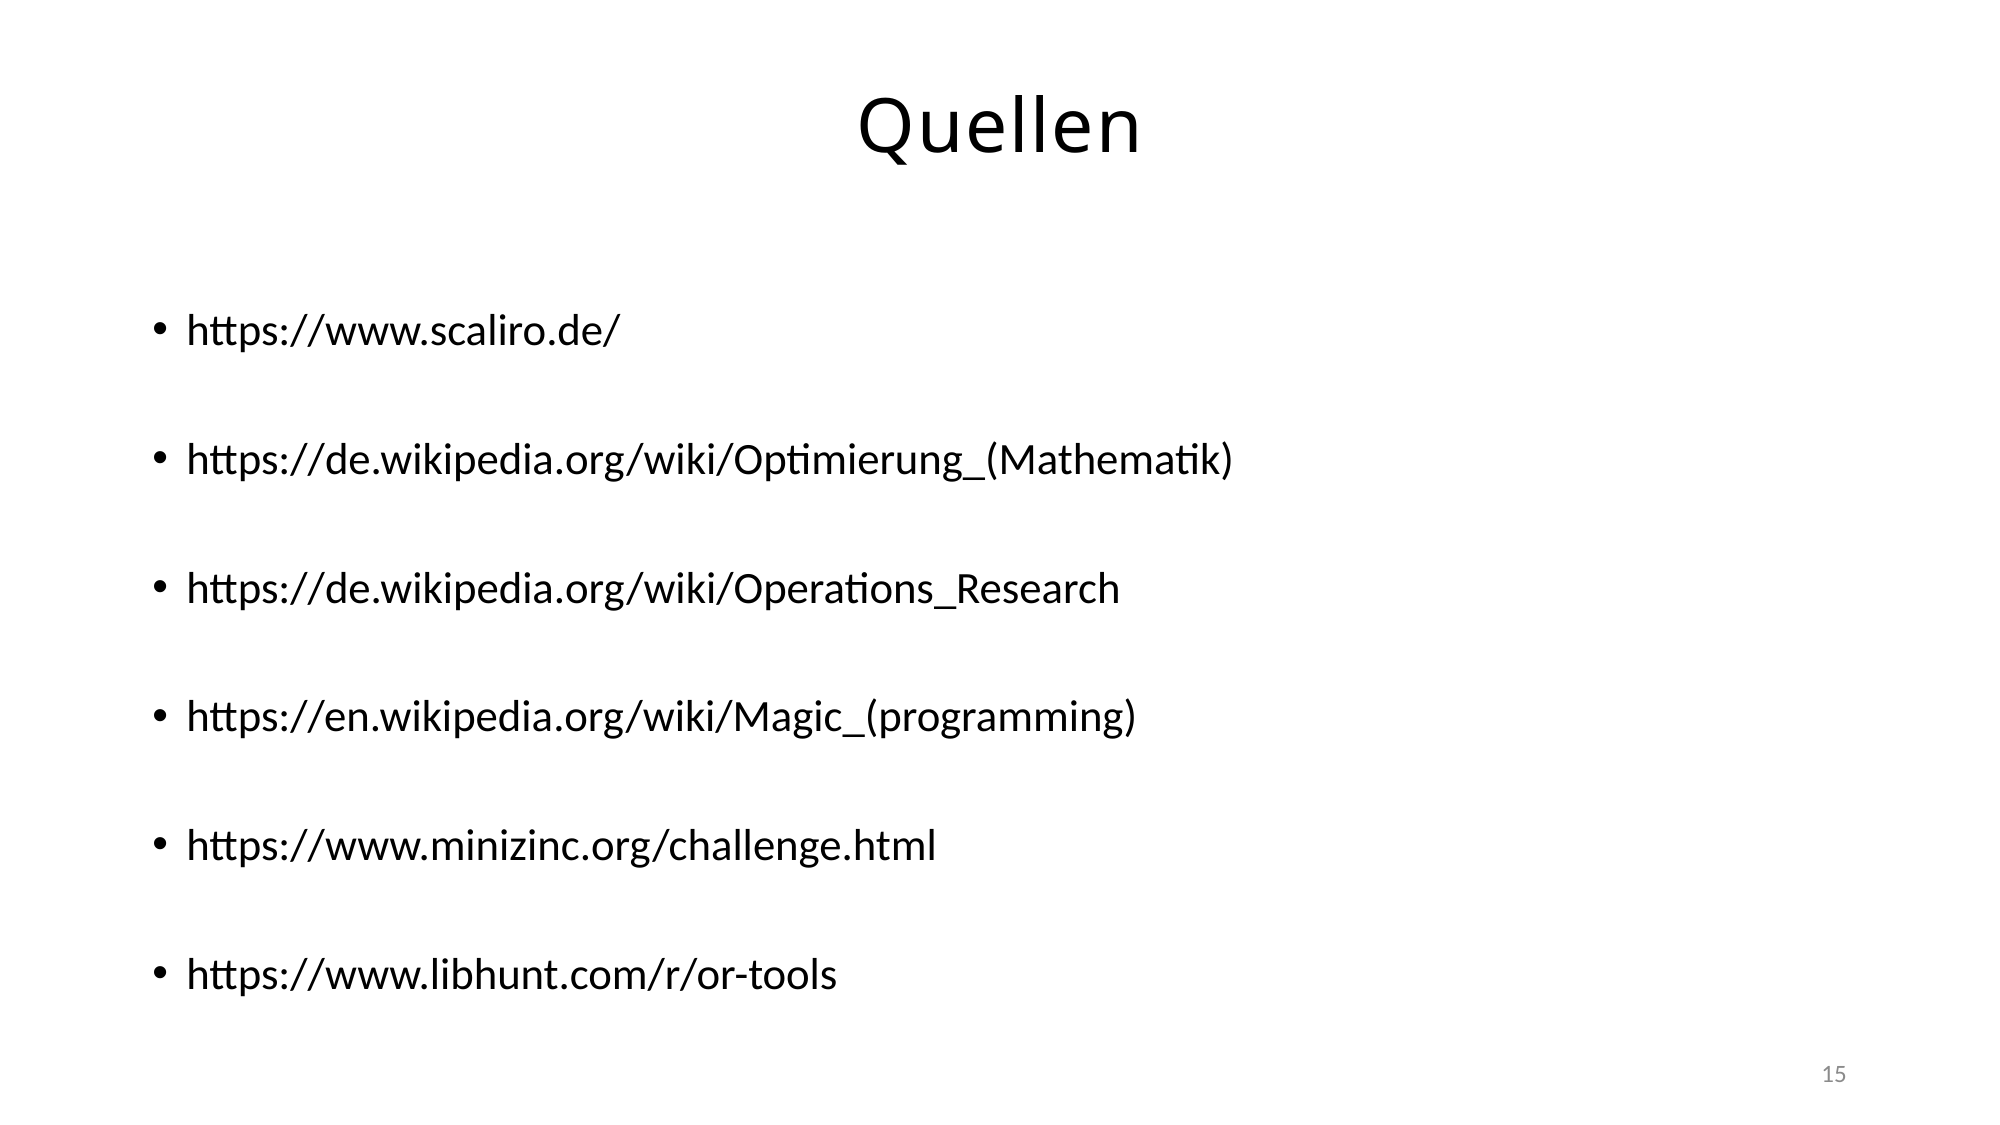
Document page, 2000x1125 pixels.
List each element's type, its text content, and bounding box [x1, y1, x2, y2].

slide_number 15 [1412, 1042, 1862, 1103]
list https://www.scaliro.de/ https://de.wikipedia.org/wiki/Optimierung_(Mathematik) https://de.wikipedia.org/wiki/Operations_Research https://en.wikipedia.org/wiki/Magic_(programming) https://www.minizinc.org/challenge.html https://www.libhunt.com/r/or-tools [137, 299, 1862, 1014]
text_box Quellen [249, 62, 1750, 177]
